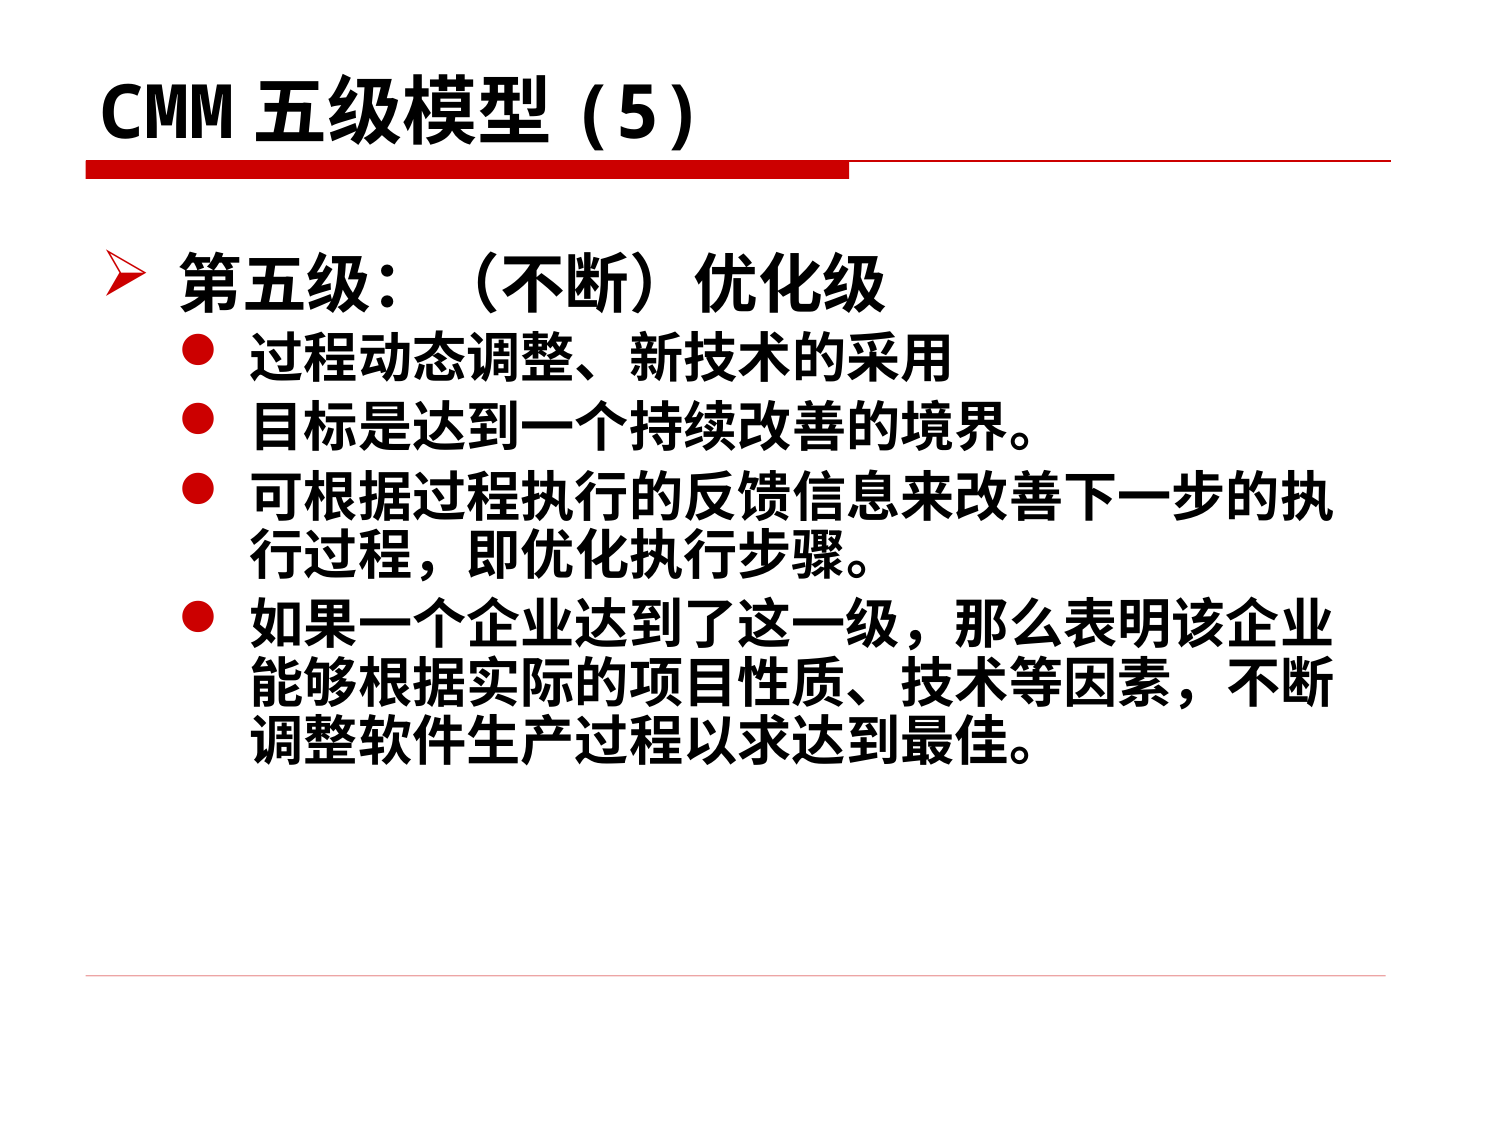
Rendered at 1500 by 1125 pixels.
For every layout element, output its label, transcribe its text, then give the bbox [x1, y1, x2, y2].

list 第五级：（不断）优化级 过程动态调整、新技术的采用 目标是达到一个持续改善的境界。 可根据过程执行的反馈信息来改善下一步的执行过程，即优化执行步骤。 如果一个企业达到了这一级，那么表明该企业能够根据实际的项目性质、技术等因素，不断调整软件生产过程以求达到最佳。 [85, 196, 1399, 897]
title CMM五级模型(5) [84, 42, 1397, 161]
